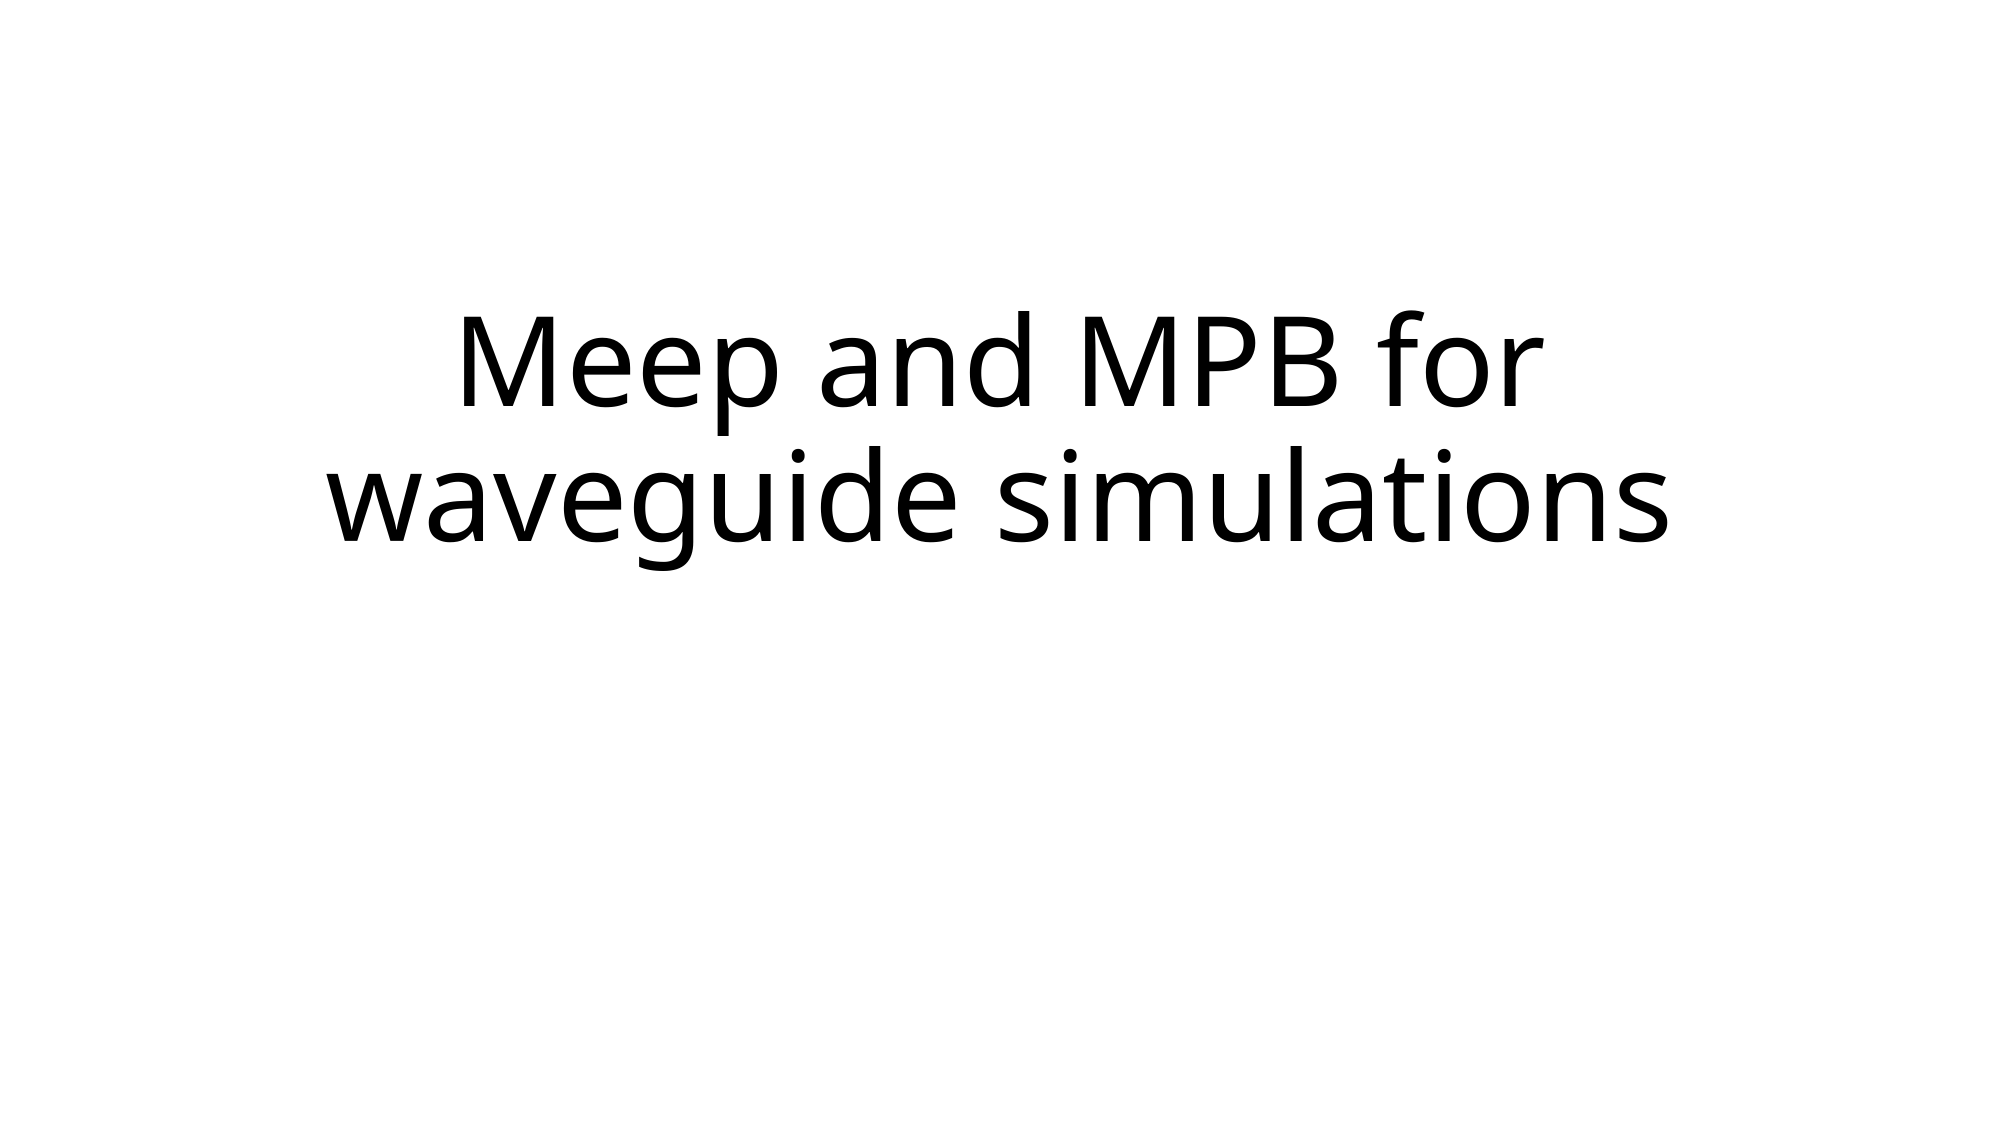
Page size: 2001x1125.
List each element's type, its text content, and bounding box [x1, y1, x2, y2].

title Meep and MPB for waveguide simulations [249, 184, 1750, 576]
